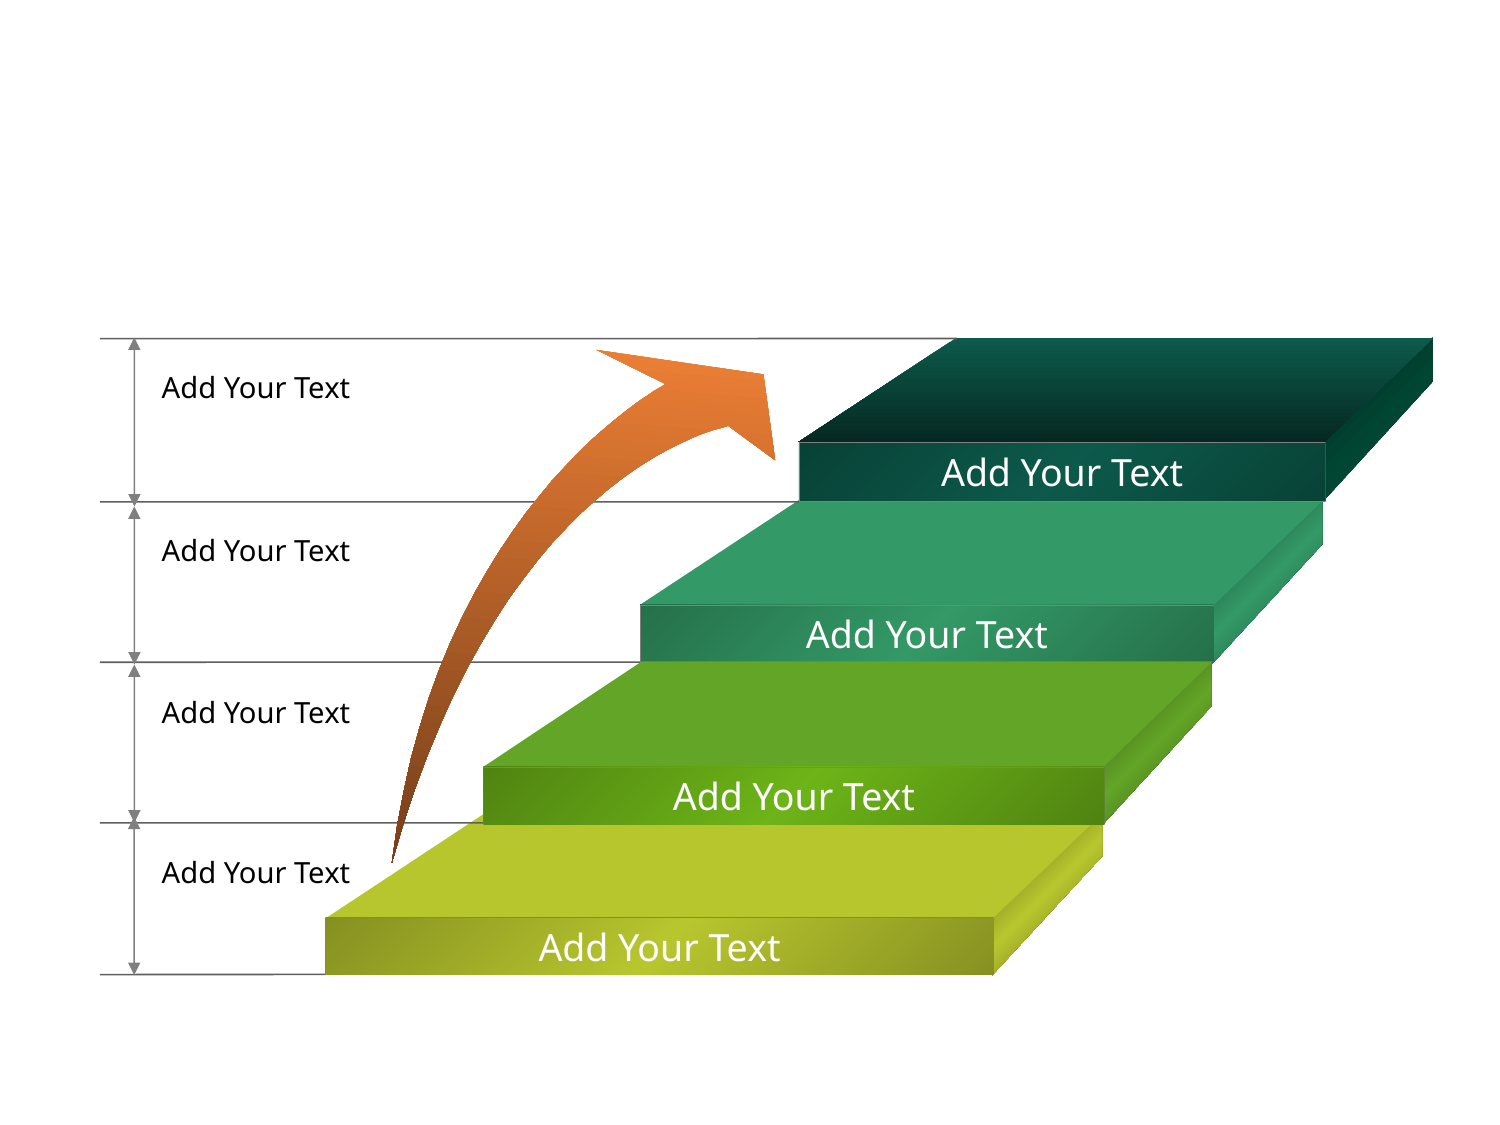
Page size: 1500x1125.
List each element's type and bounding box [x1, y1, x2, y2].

text_box [99, 337, 1435, 976]
